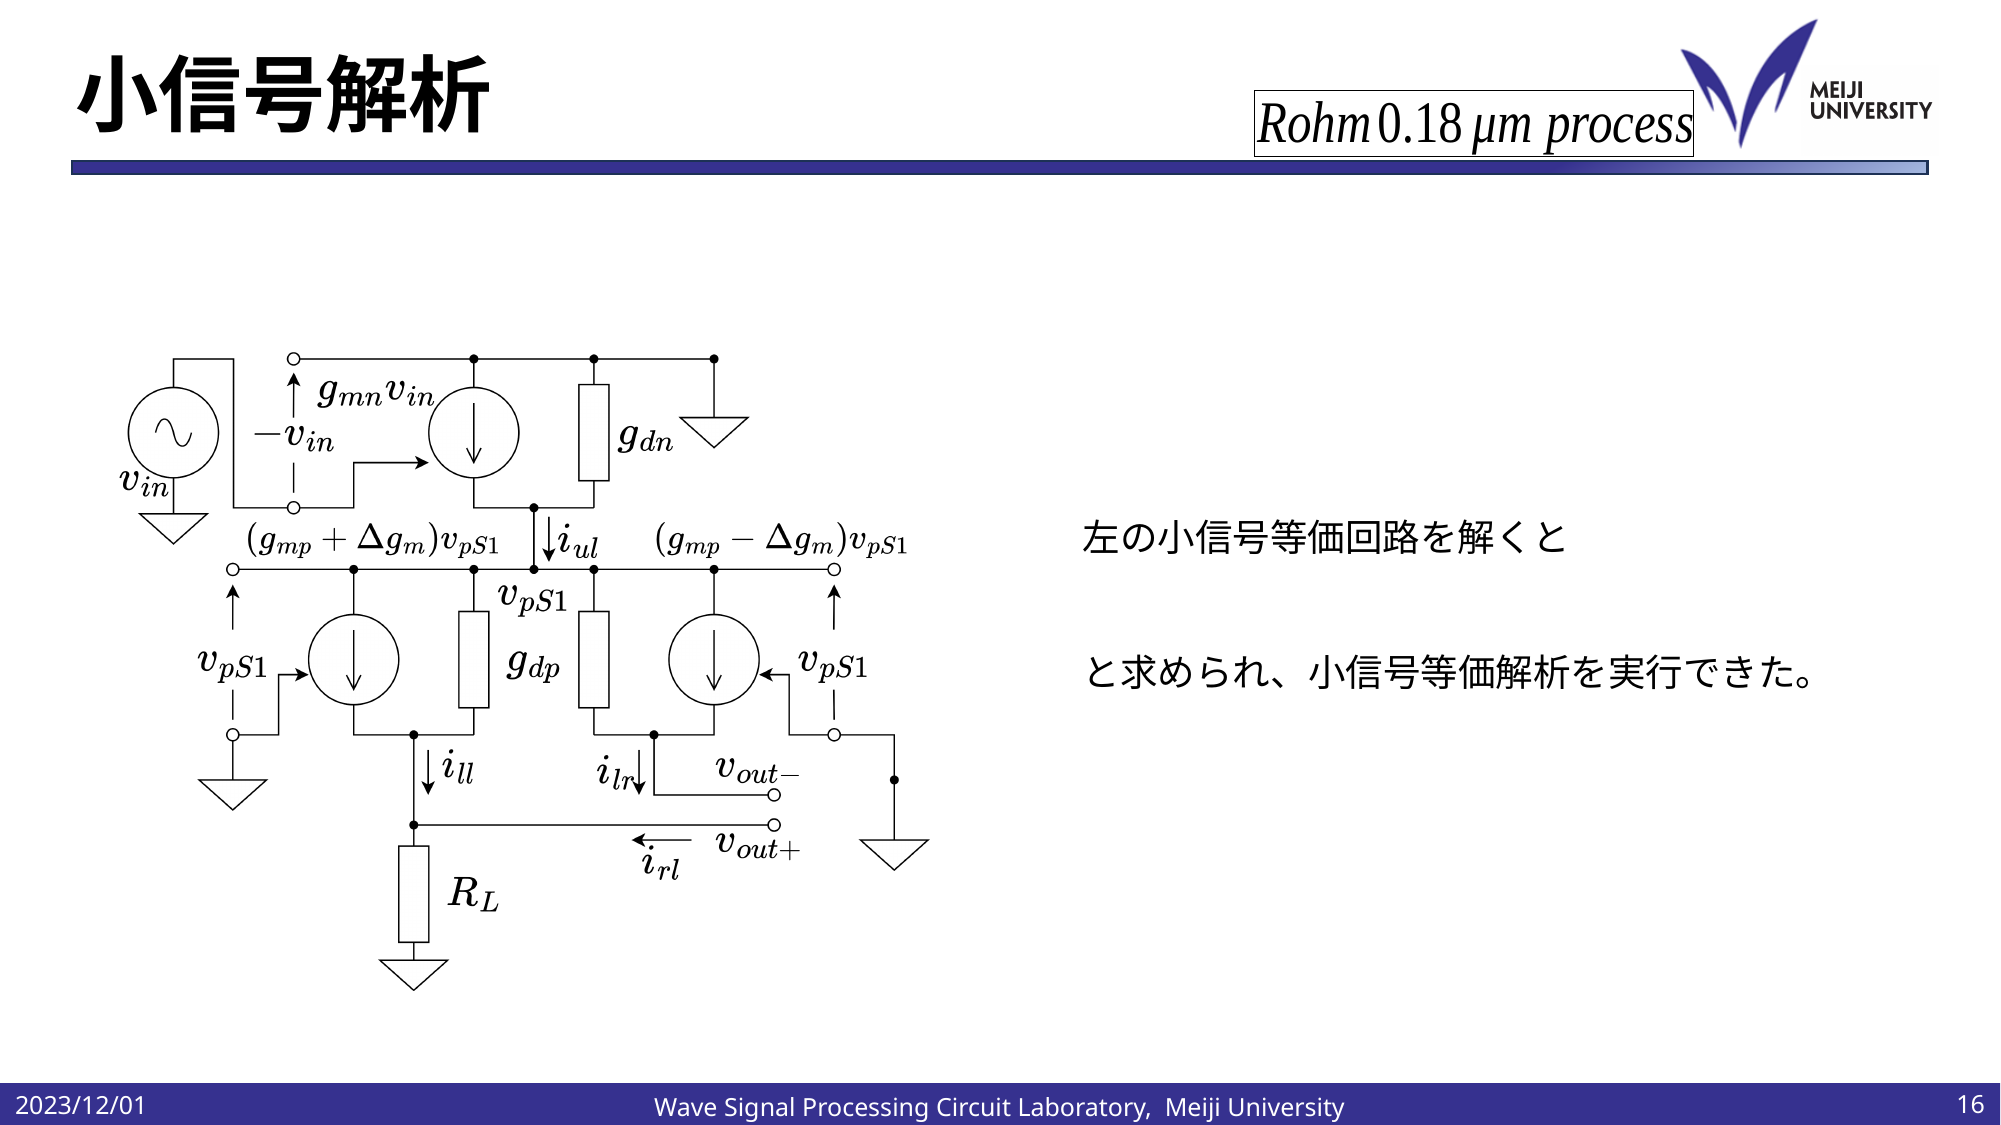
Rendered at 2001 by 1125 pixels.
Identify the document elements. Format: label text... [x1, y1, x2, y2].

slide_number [0, 1074, 450, 1125]
title 小信号解析 [60, 34, 1786, 164]
slide_number 16 [1550, 1075, 2000, 1125]
footer Wave Signal Processing Circuit Laboratory, Meiji University [588, 1078, 1412, 1125]
picture [60, 328, 1015, 991]
picture [1675, 16, 1939, 156]
